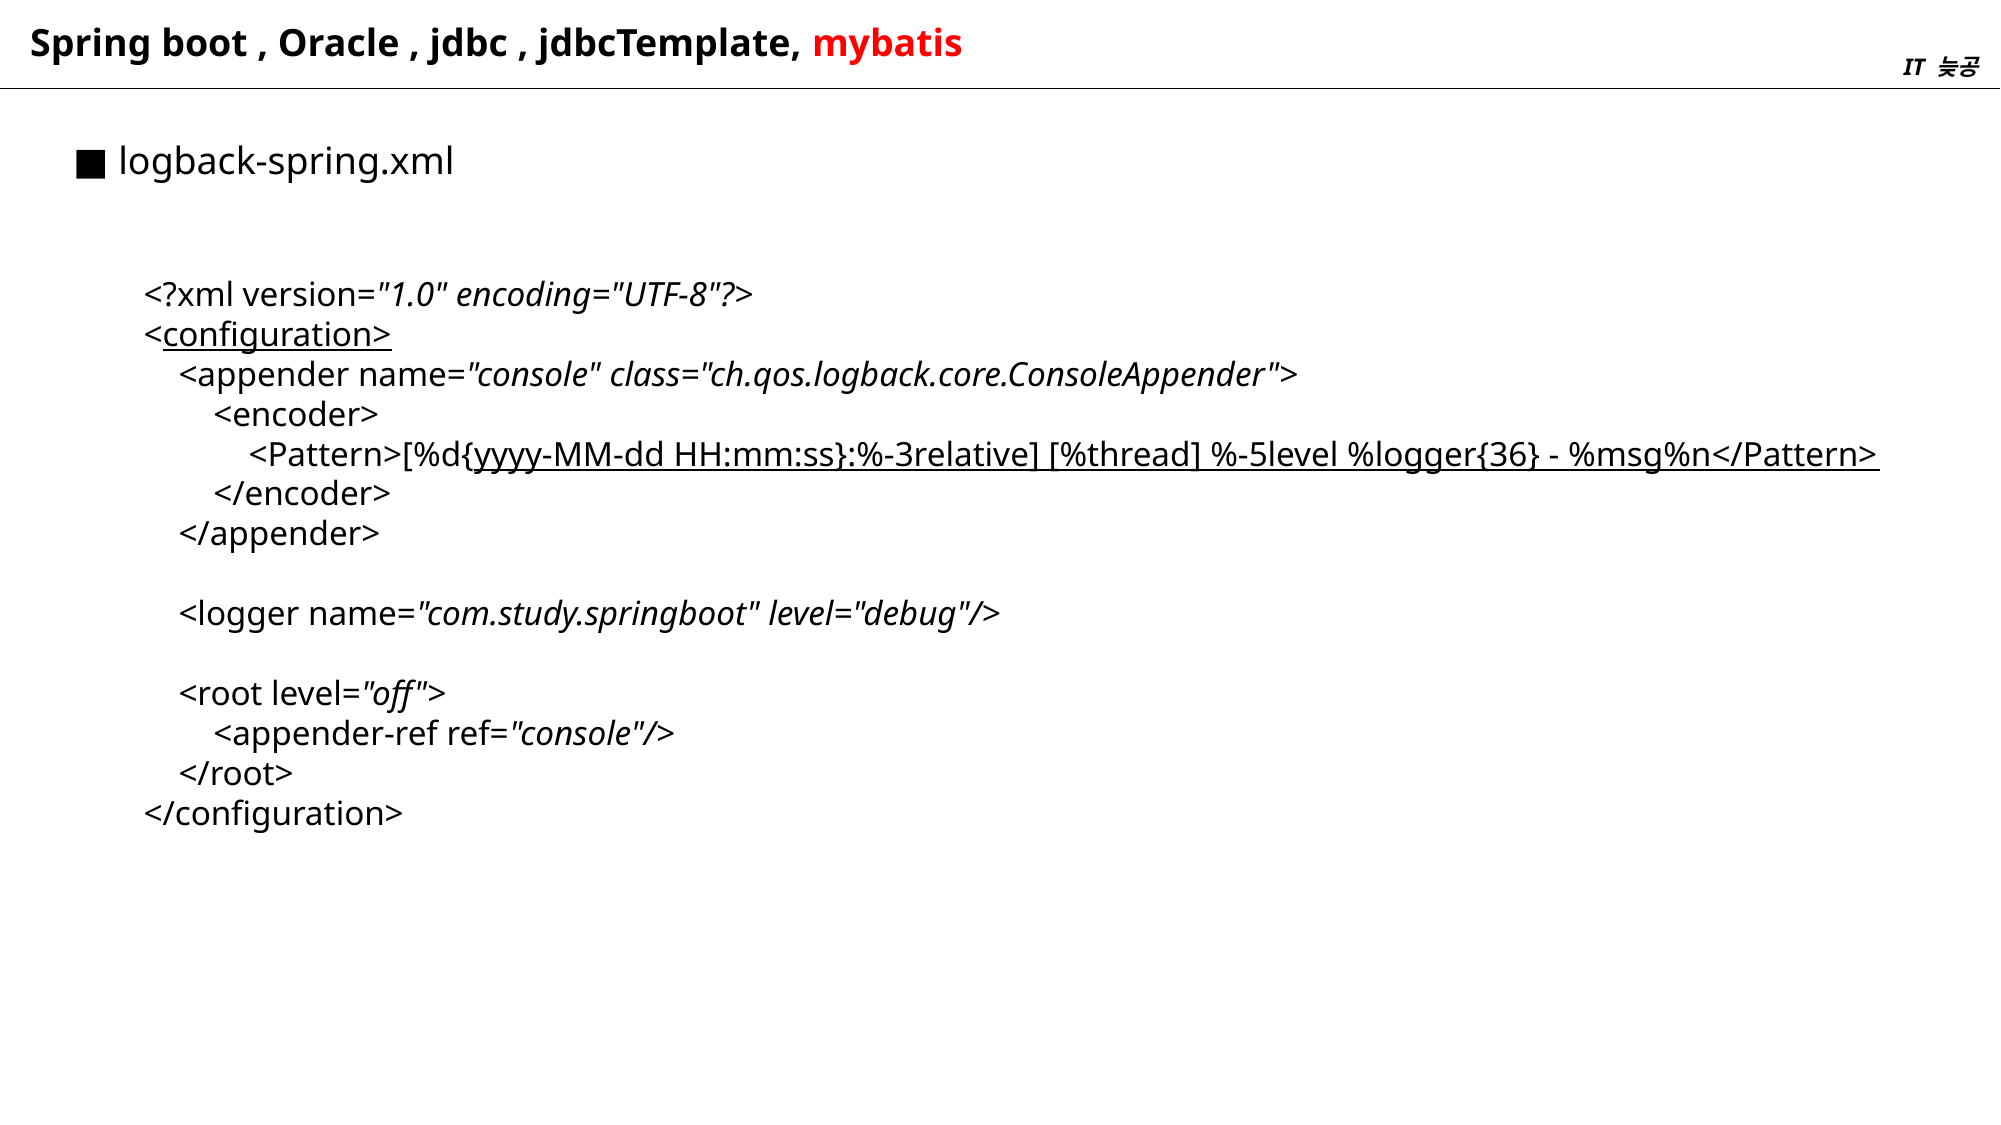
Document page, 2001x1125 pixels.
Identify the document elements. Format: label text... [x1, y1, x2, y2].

text_box ■ logback-spring.xml [58, 130, 480, 190]
text_box IT 늦공 [1889, 45, 1994, 88]
text_box Spring boot , Oracle , jdbc , jdbcTemplate, mybatis [15, 11, 978, 72]
text_box <?xml version="1.0" encoding="UTF-8"?> <configuration> <appender name="console" class="ch.qos.logback.core.ConsoleAppender"> <encoder> <Pattern>[%d{yyyy-MM-dd HH:mm:ss}:%-3relative] [%thread] %-5level %logger{36} - %msg%n</Pattern> </encoder> </appender> <logger name="com.study.springboot" level="debug"/> <root level="off"> <appender-ref ref="console"/> </root> </configuration> [128, 265, 1895, 840]
